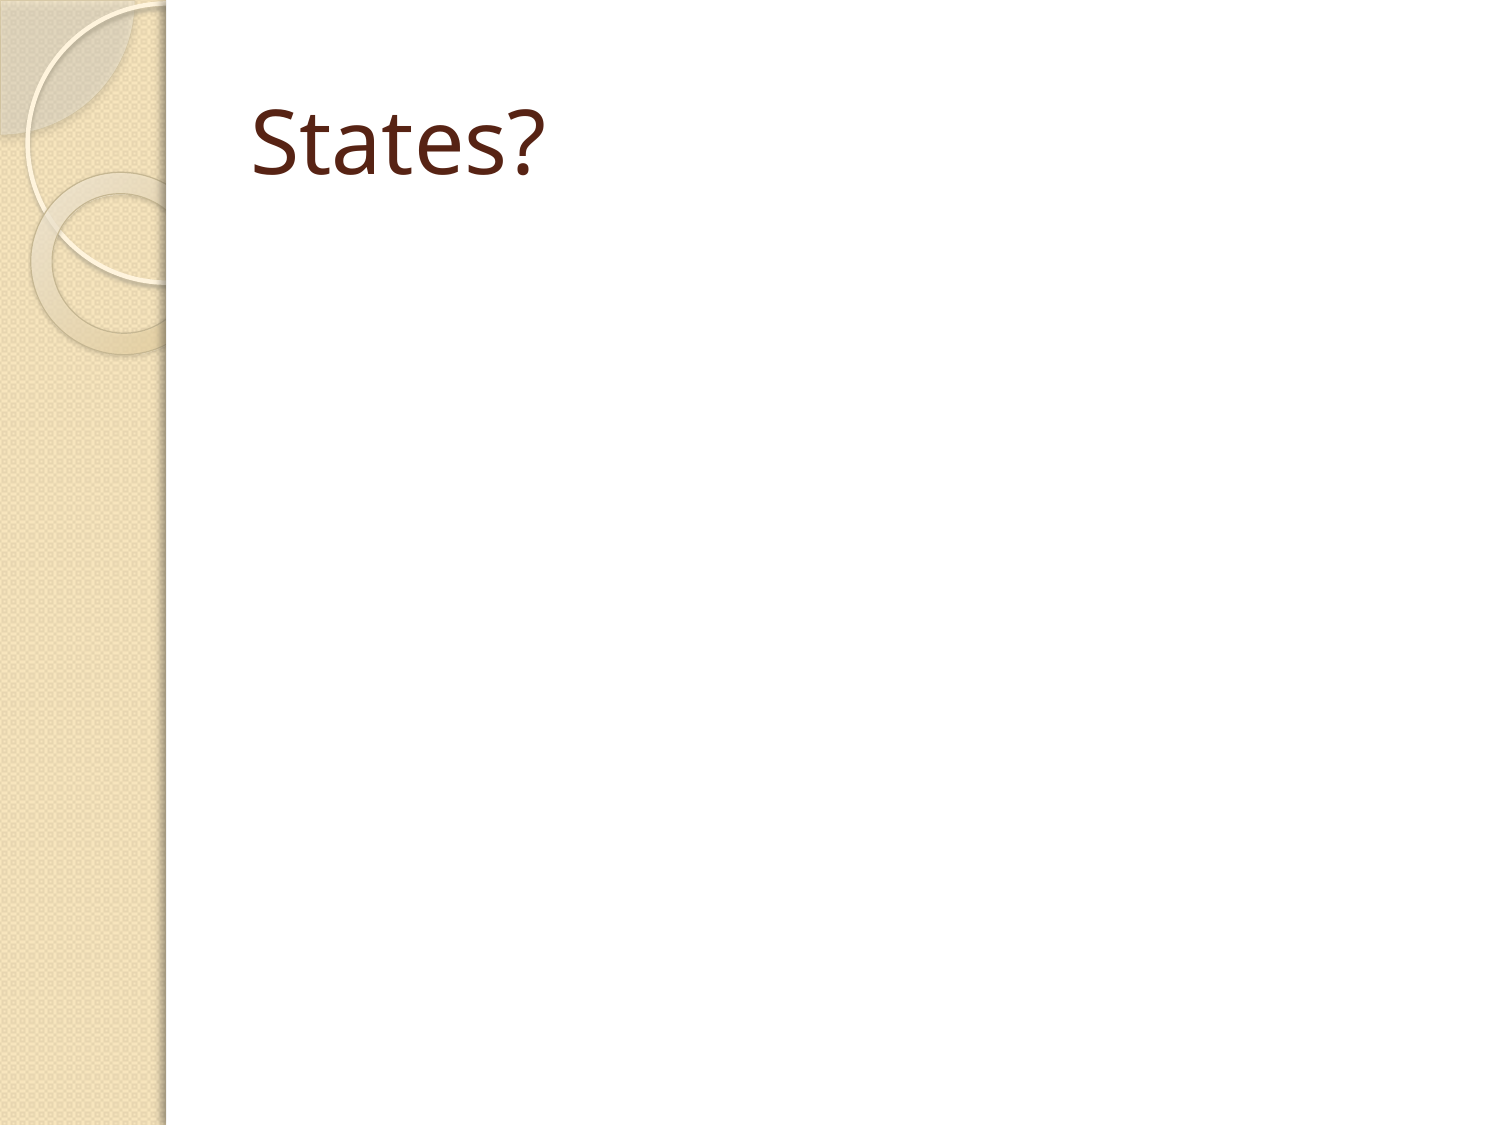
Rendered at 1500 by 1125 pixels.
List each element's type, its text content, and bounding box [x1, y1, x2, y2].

title States? [235, 45, 1466, 233]
